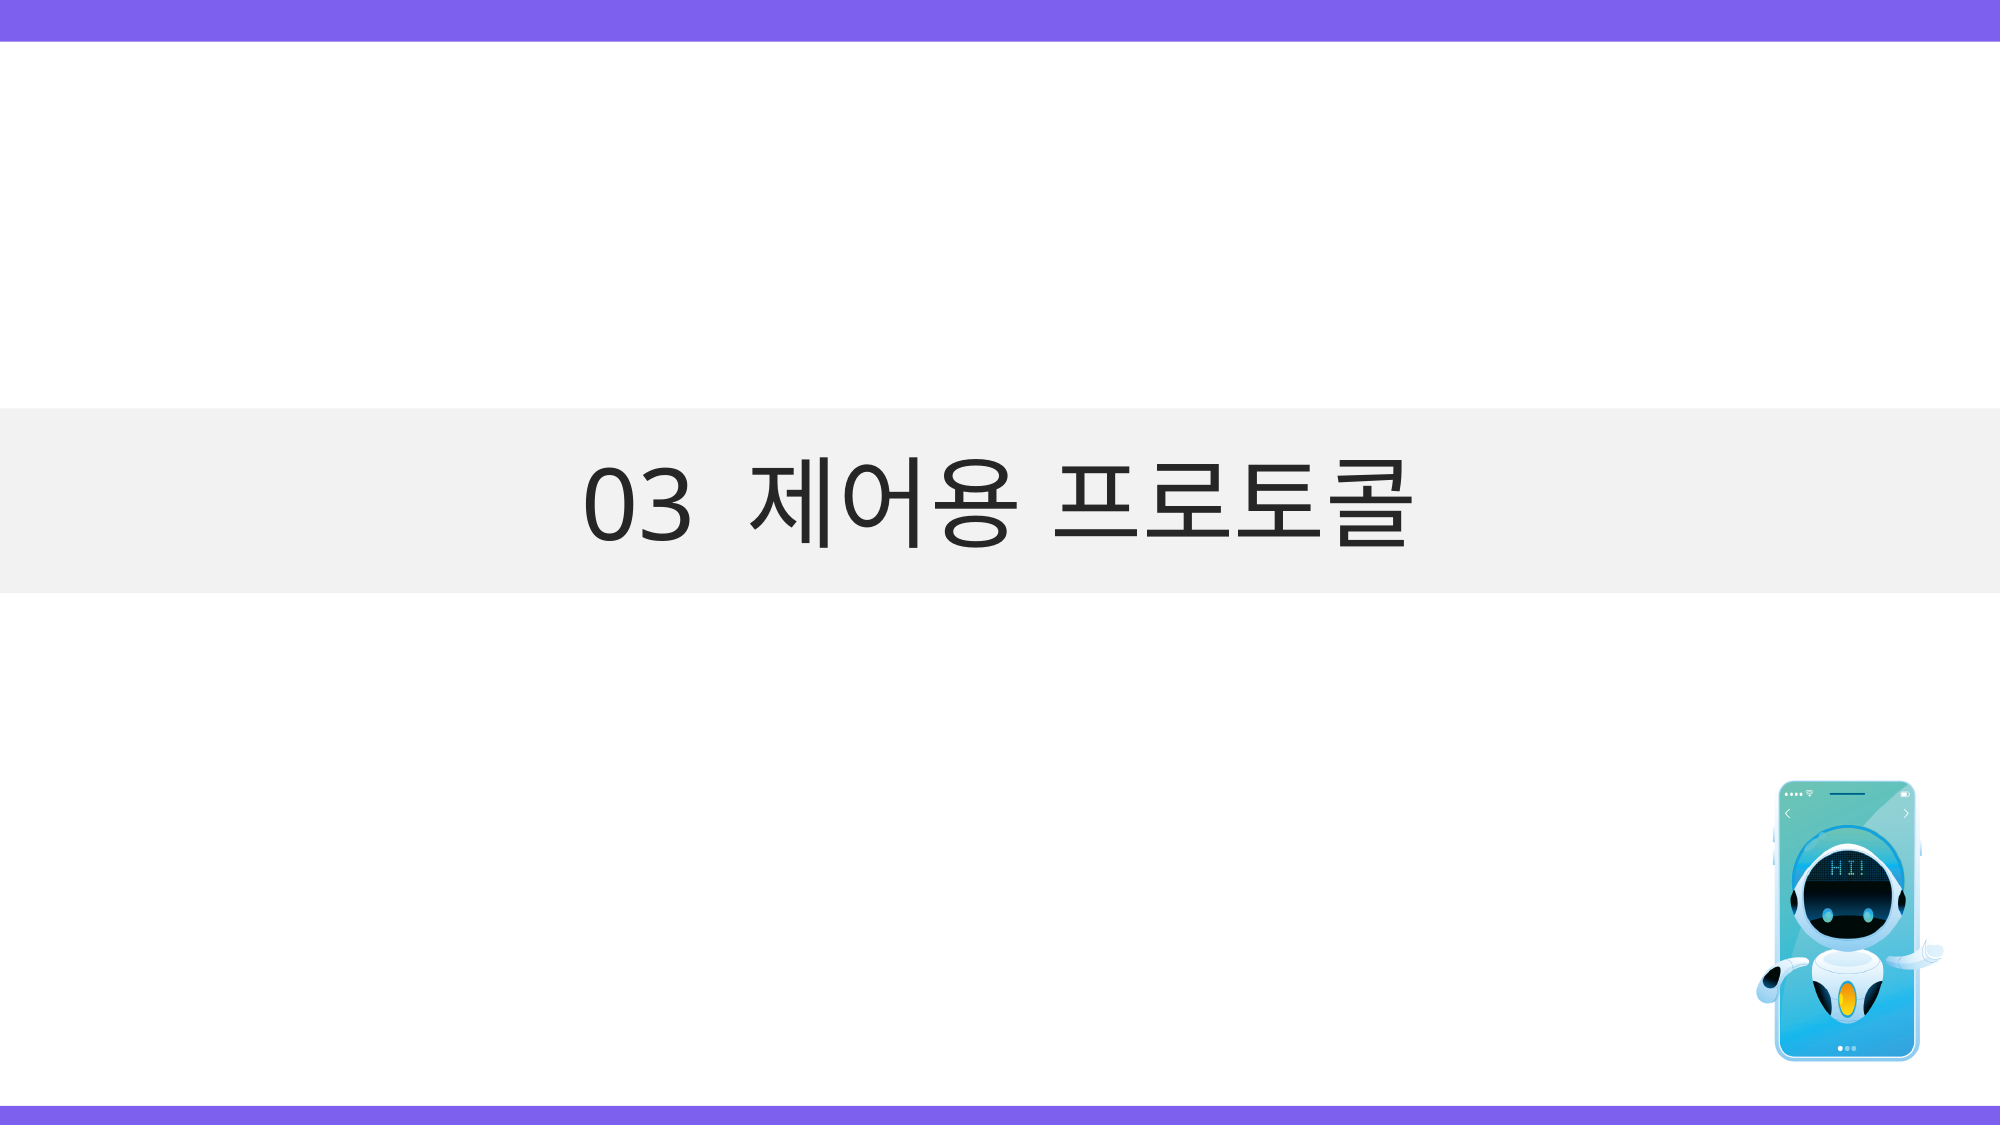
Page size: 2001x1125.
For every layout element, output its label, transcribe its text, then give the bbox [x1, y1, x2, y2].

picture [1735, 775, 1954, 1069]
title 03 제어용 프로토콜 [0, 408, 2000, 594]
